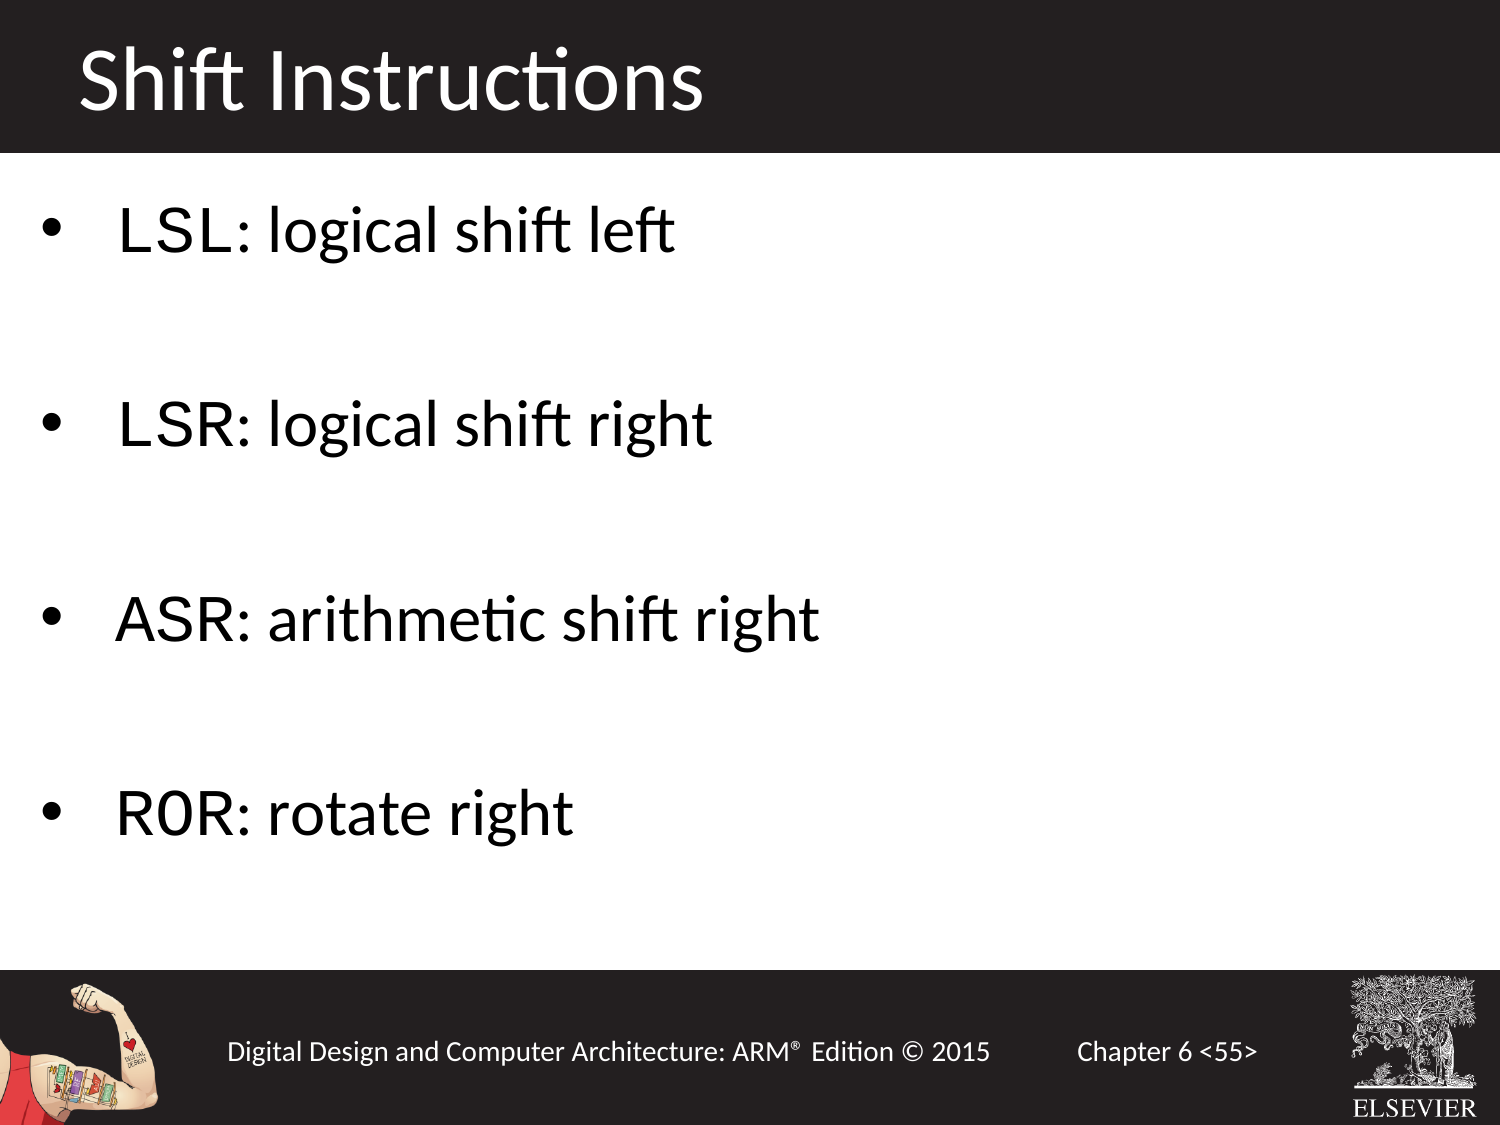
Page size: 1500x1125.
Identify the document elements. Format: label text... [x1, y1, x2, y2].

picture [0, 979, 163, 1125]
text_box LSL: logical shift left LSR: logical shift right ASR: arithmetic shift right ROR: rotate right [25, 187, 1488, 1000]
text_box Shift Instructions [63, 11, 1488, 136]
text_box [112, 1000, 1438, 1050]
picture [1350, 1000, 1477, 1117]
